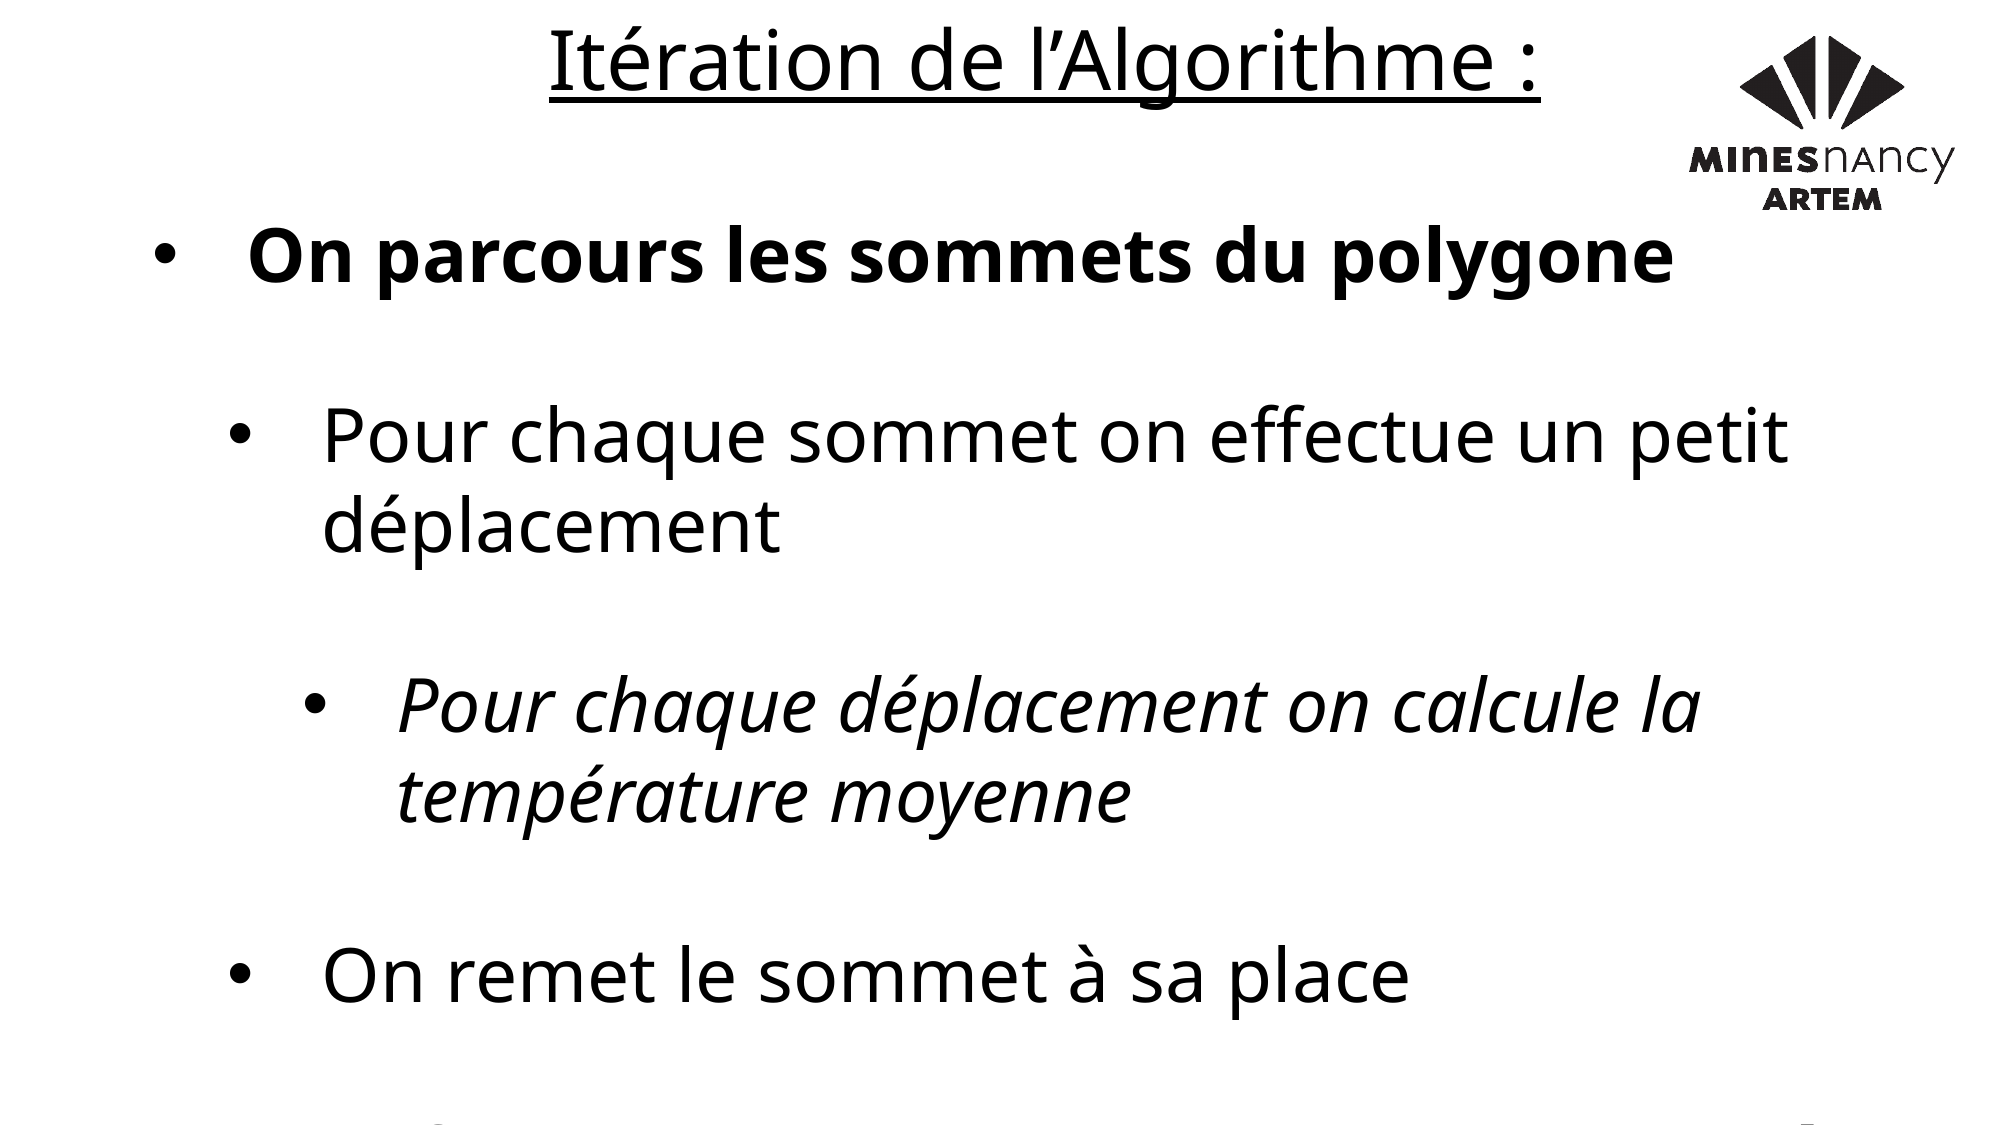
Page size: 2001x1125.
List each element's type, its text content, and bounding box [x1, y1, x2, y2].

text_box Itération de l’Algorithme : On parcours les sommets du polygone Pour chaque sommet on effectue un petit déplacement Pour chaque déplacement on calcule la température moyenne On remet le sommet à sa place Une fois le parcours des sommets terminé, on retrouve le déplacement avec la meilleur valeur, et on l’effectue [137, 0, 1952, 1125]
